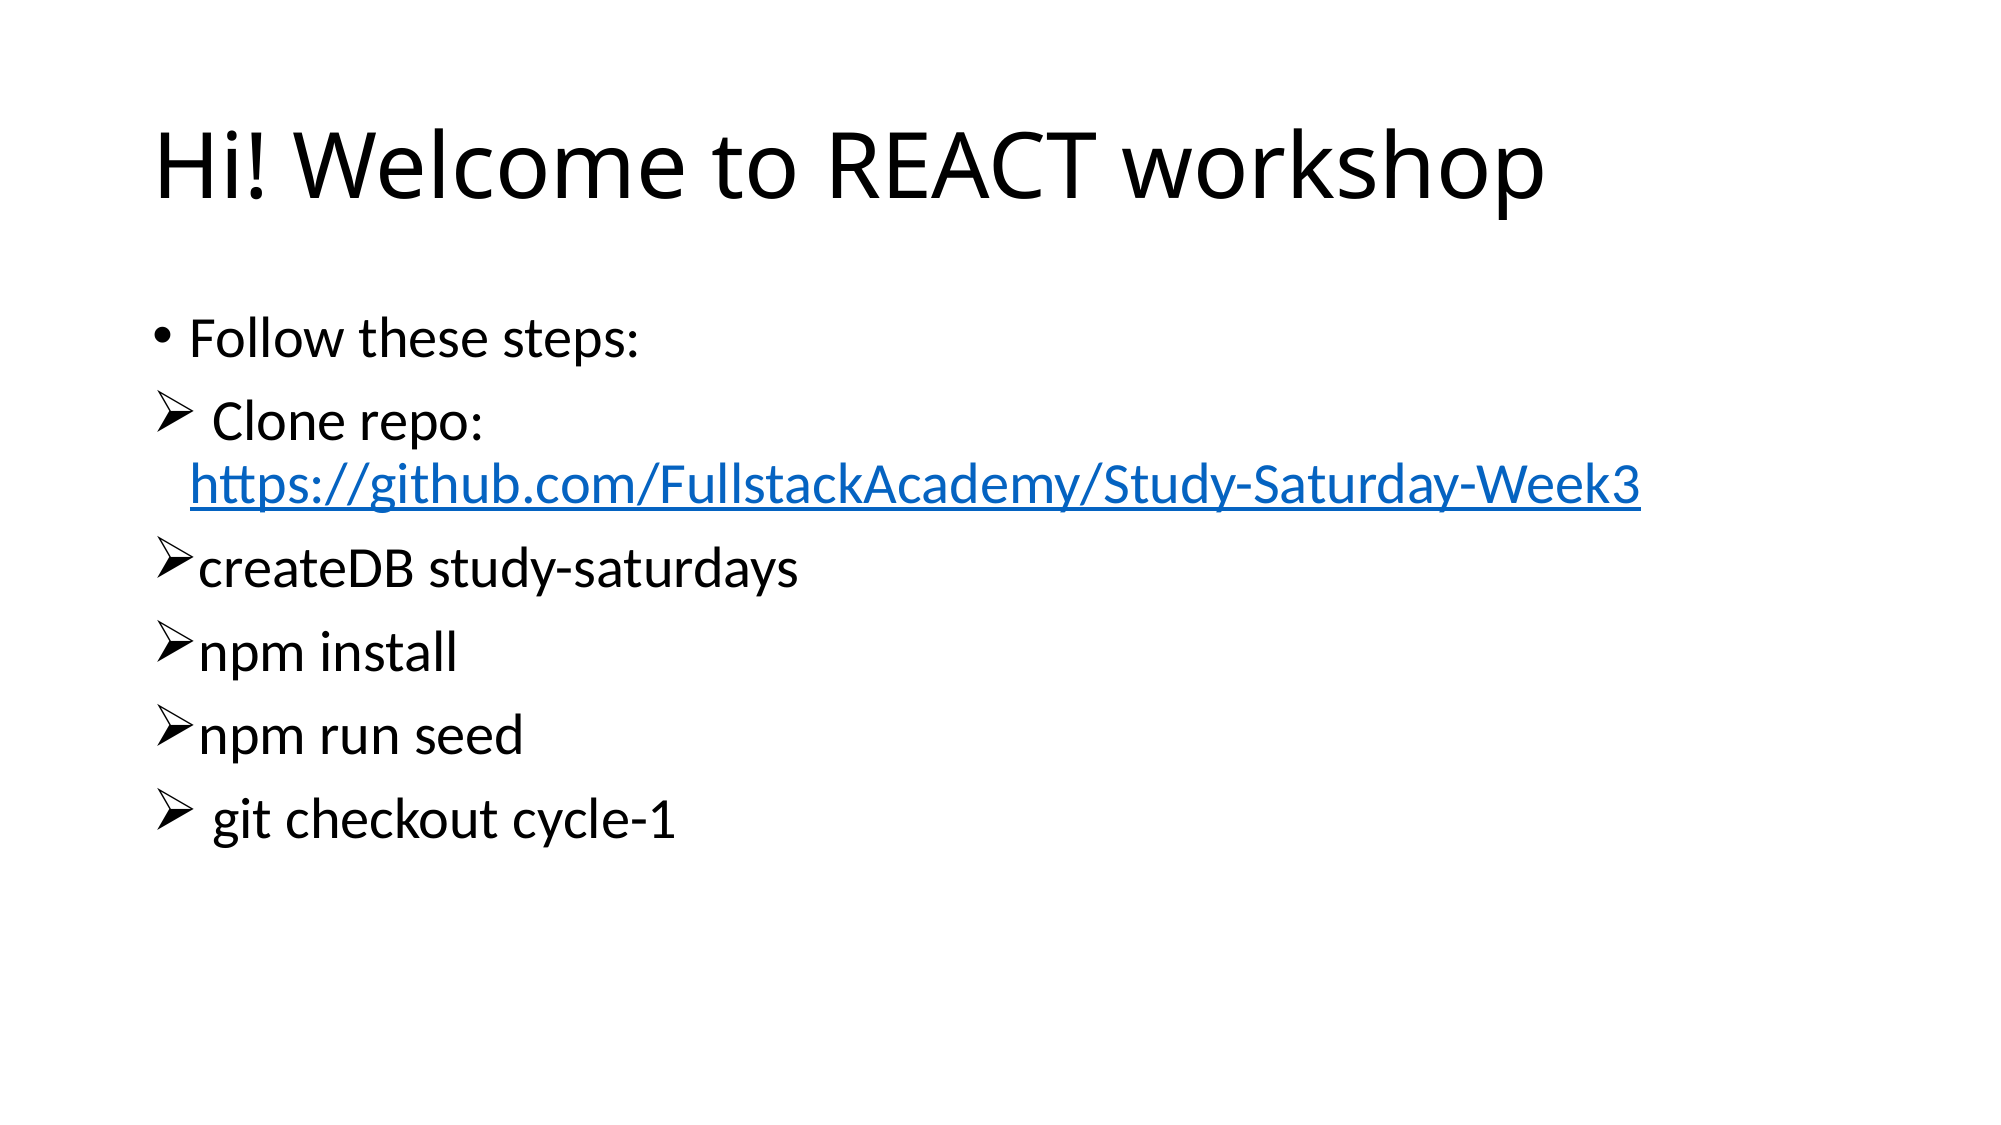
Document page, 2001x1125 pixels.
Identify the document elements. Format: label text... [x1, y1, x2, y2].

list Follow these steps: Clone repo: https://github.com/FullstackAcademy/Study-Saturday-Week3 createDB study-saturdays npm install npm run seed git checkout cycle-1 [137, 299, 1863, 1014]
title Hi! Welcome to REACT workshop [137, 59, 1863, 278]
